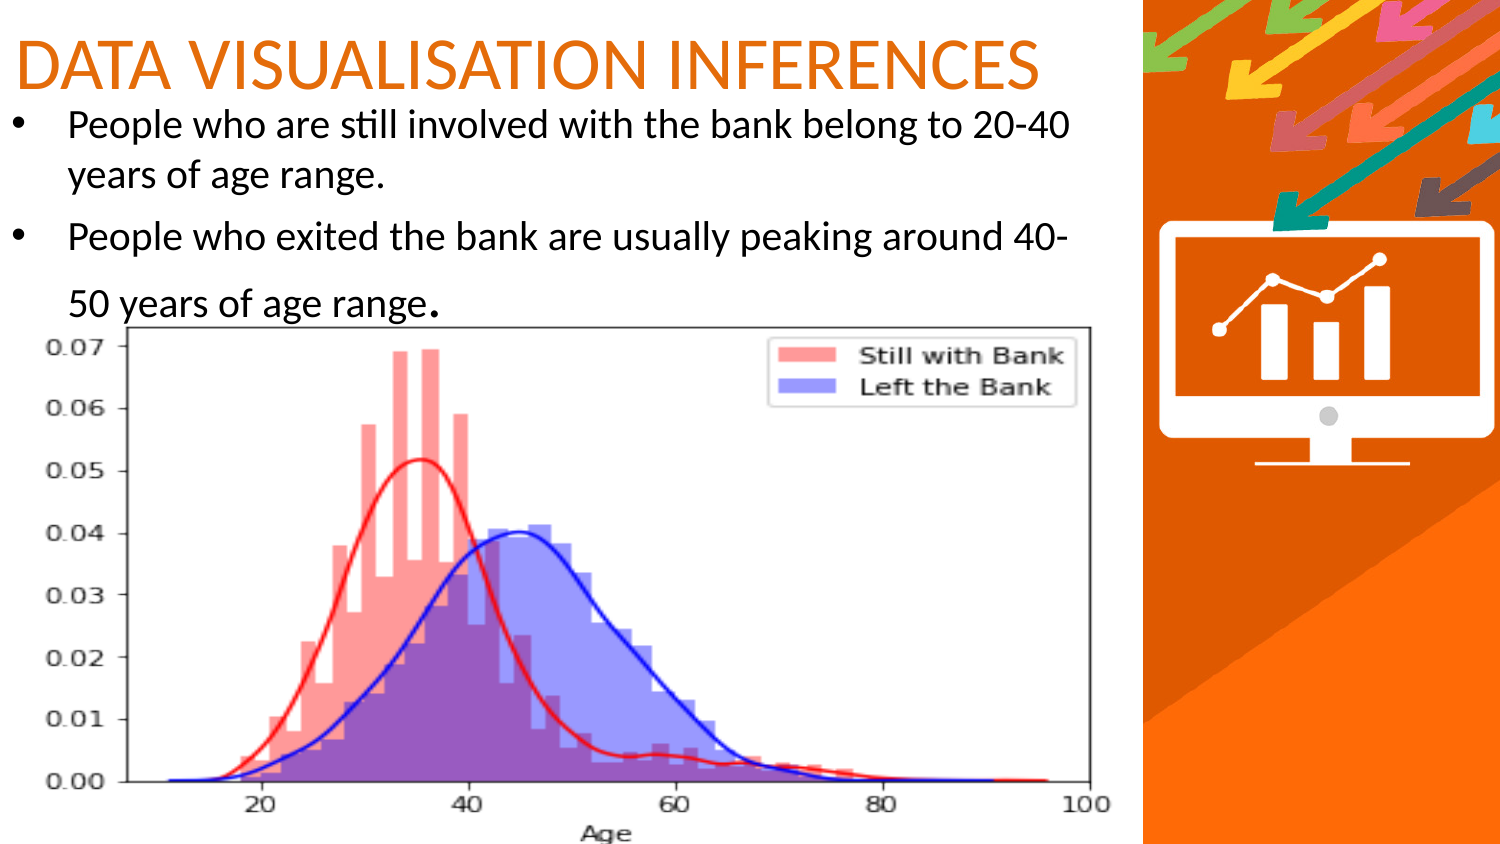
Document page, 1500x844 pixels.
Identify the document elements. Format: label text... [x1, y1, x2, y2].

picture [0, 0, 1500, 844]
list People who are still involved with the bank belong to 20-40 years of age range. People who exited the bank are usually peaking around 40-50 years of age range. [0, 89, 1100, 684]
title DATA VISUALISATION INFERENCES [0, 0, 1100, 89]
